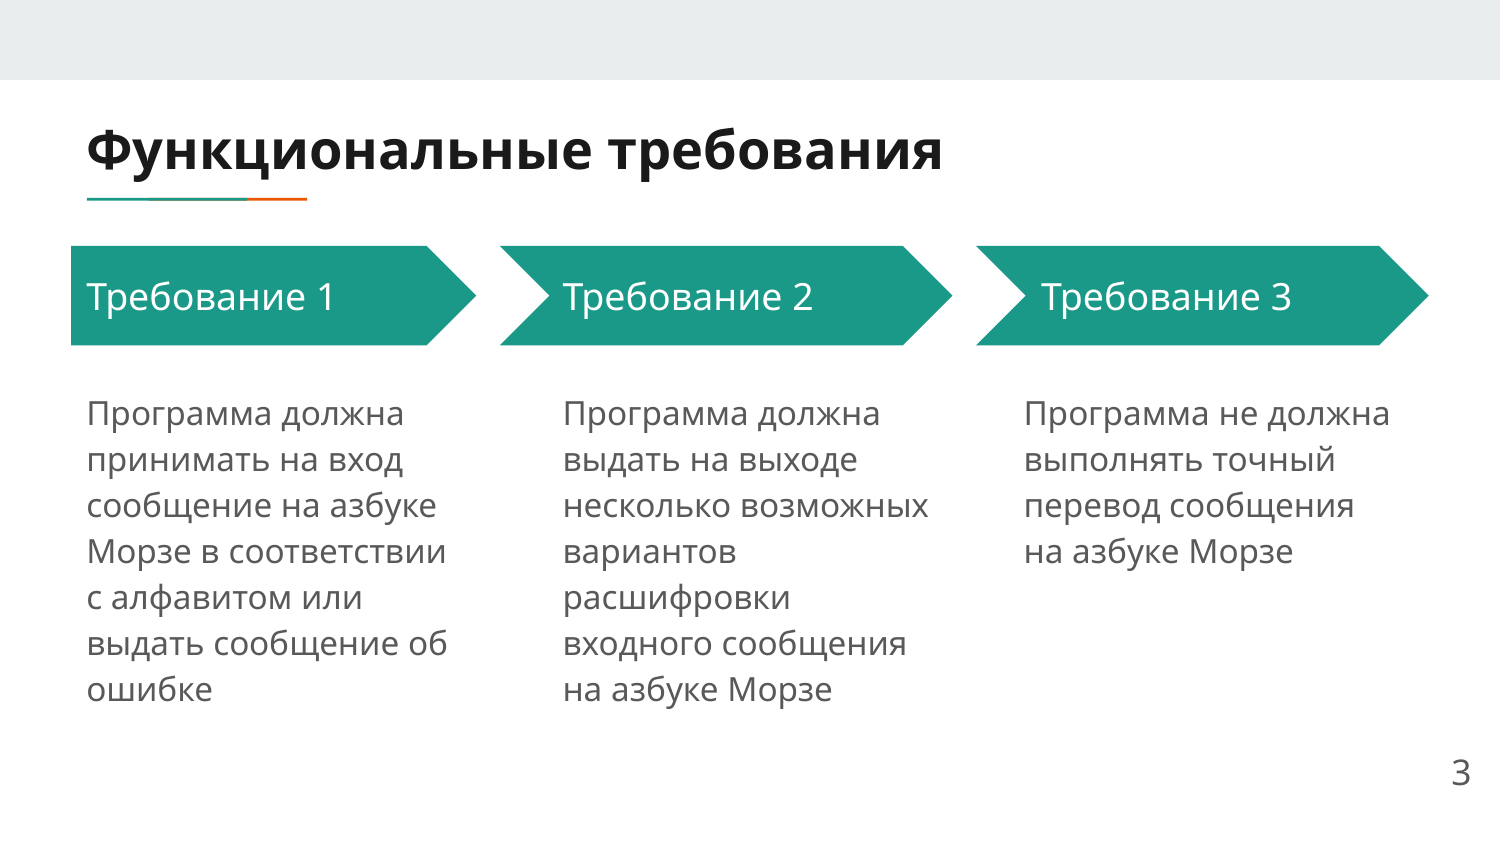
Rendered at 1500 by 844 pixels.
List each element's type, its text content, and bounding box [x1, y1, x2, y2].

list Требование 3 [1026, 269, 1397, 322]
title Функциональные требования [71, 100, 1333, 189]
text_box [499, 245, 953, 346]
list Программа не должна выполнять точный перевод сообщения на азбуке Морзе [1008, 371, 1414, 807]
slide_number 3 [1396, 741, 1487, 807]
list Программа должна принимать на вход сообщение на азбуке Морзе в соответствии с алфавитом или выдать сообщение об ошибке [71, 371, 477, 807]
text_box [975, 245, 1429, 346]
list Программа должна выдать на выходе несколько возможных вариантов расшифровки входного сообщения на азбуке Морзе [547, 371, 953, 807]
list Требование 2 [547, 269, 918, 322]
text_box [71, 245, 477, 346]
list Требование 1 [71, 269, 442, 322]
